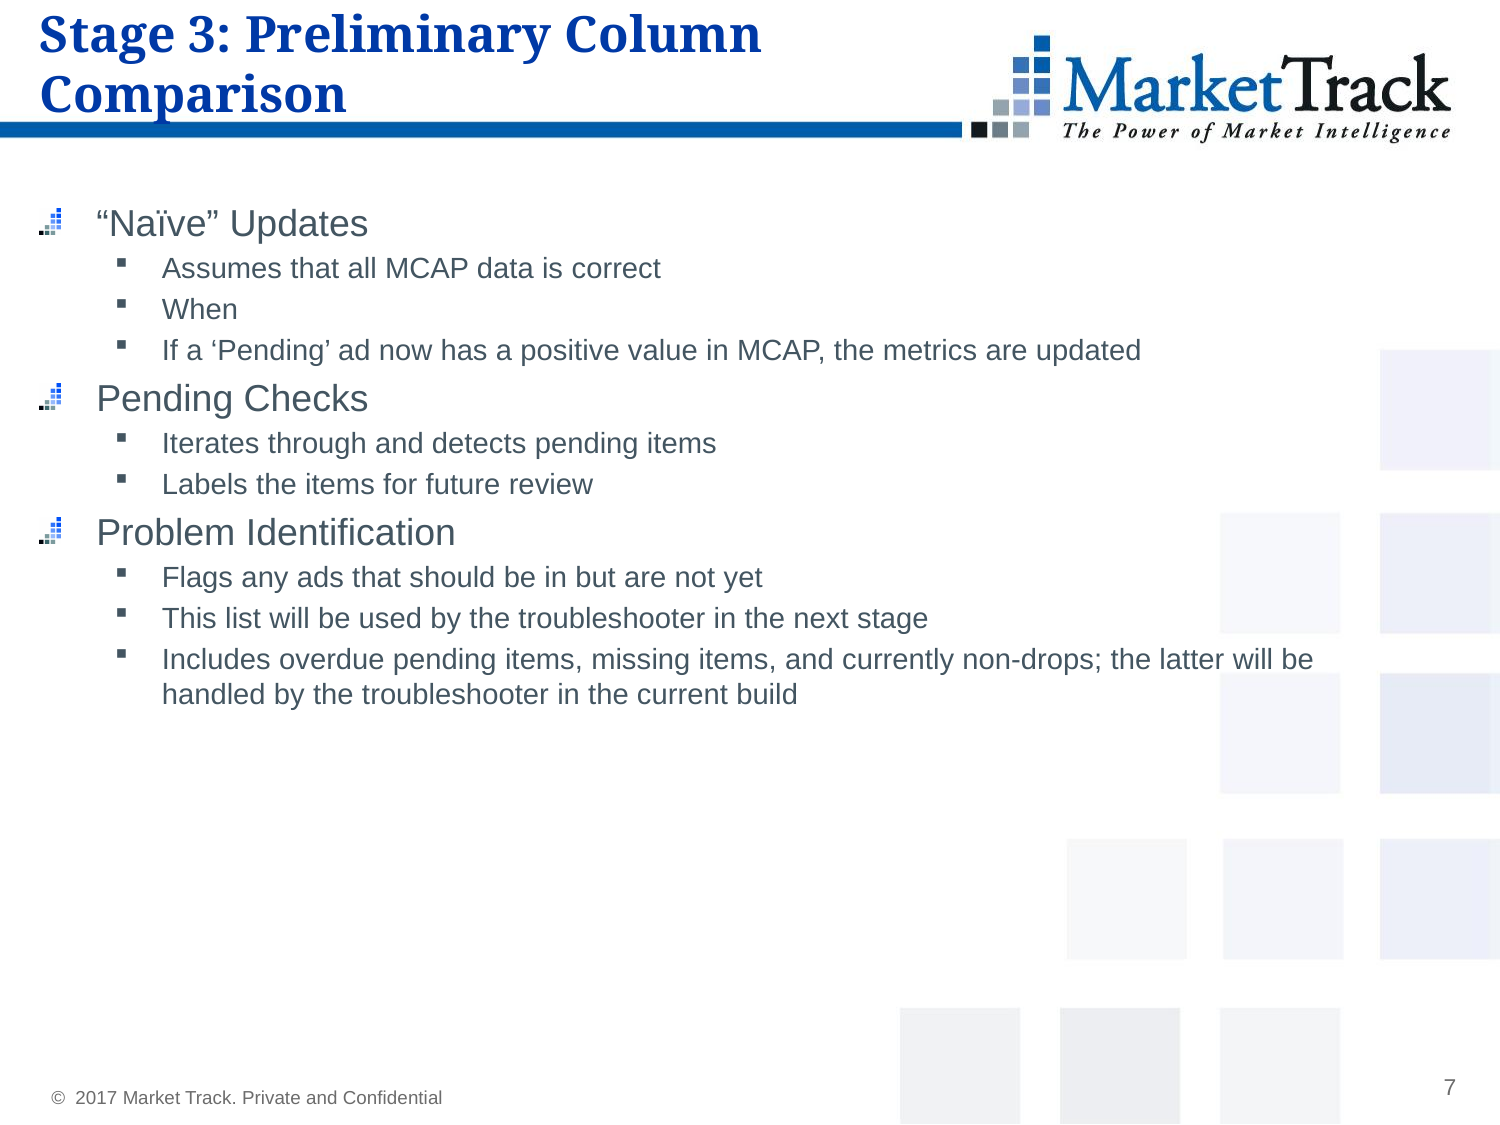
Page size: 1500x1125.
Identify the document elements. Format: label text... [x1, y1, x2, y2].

picture [0, 0, 1500, 1124]
title Stage 3: Preliminary Column Comparison [24, 12, 963, 113]
slide_number 7 [1121, 1056, 1472, 1117]
footer © 2017 Market Track. Private and Confidential [36, 1078, 512, 1125]
